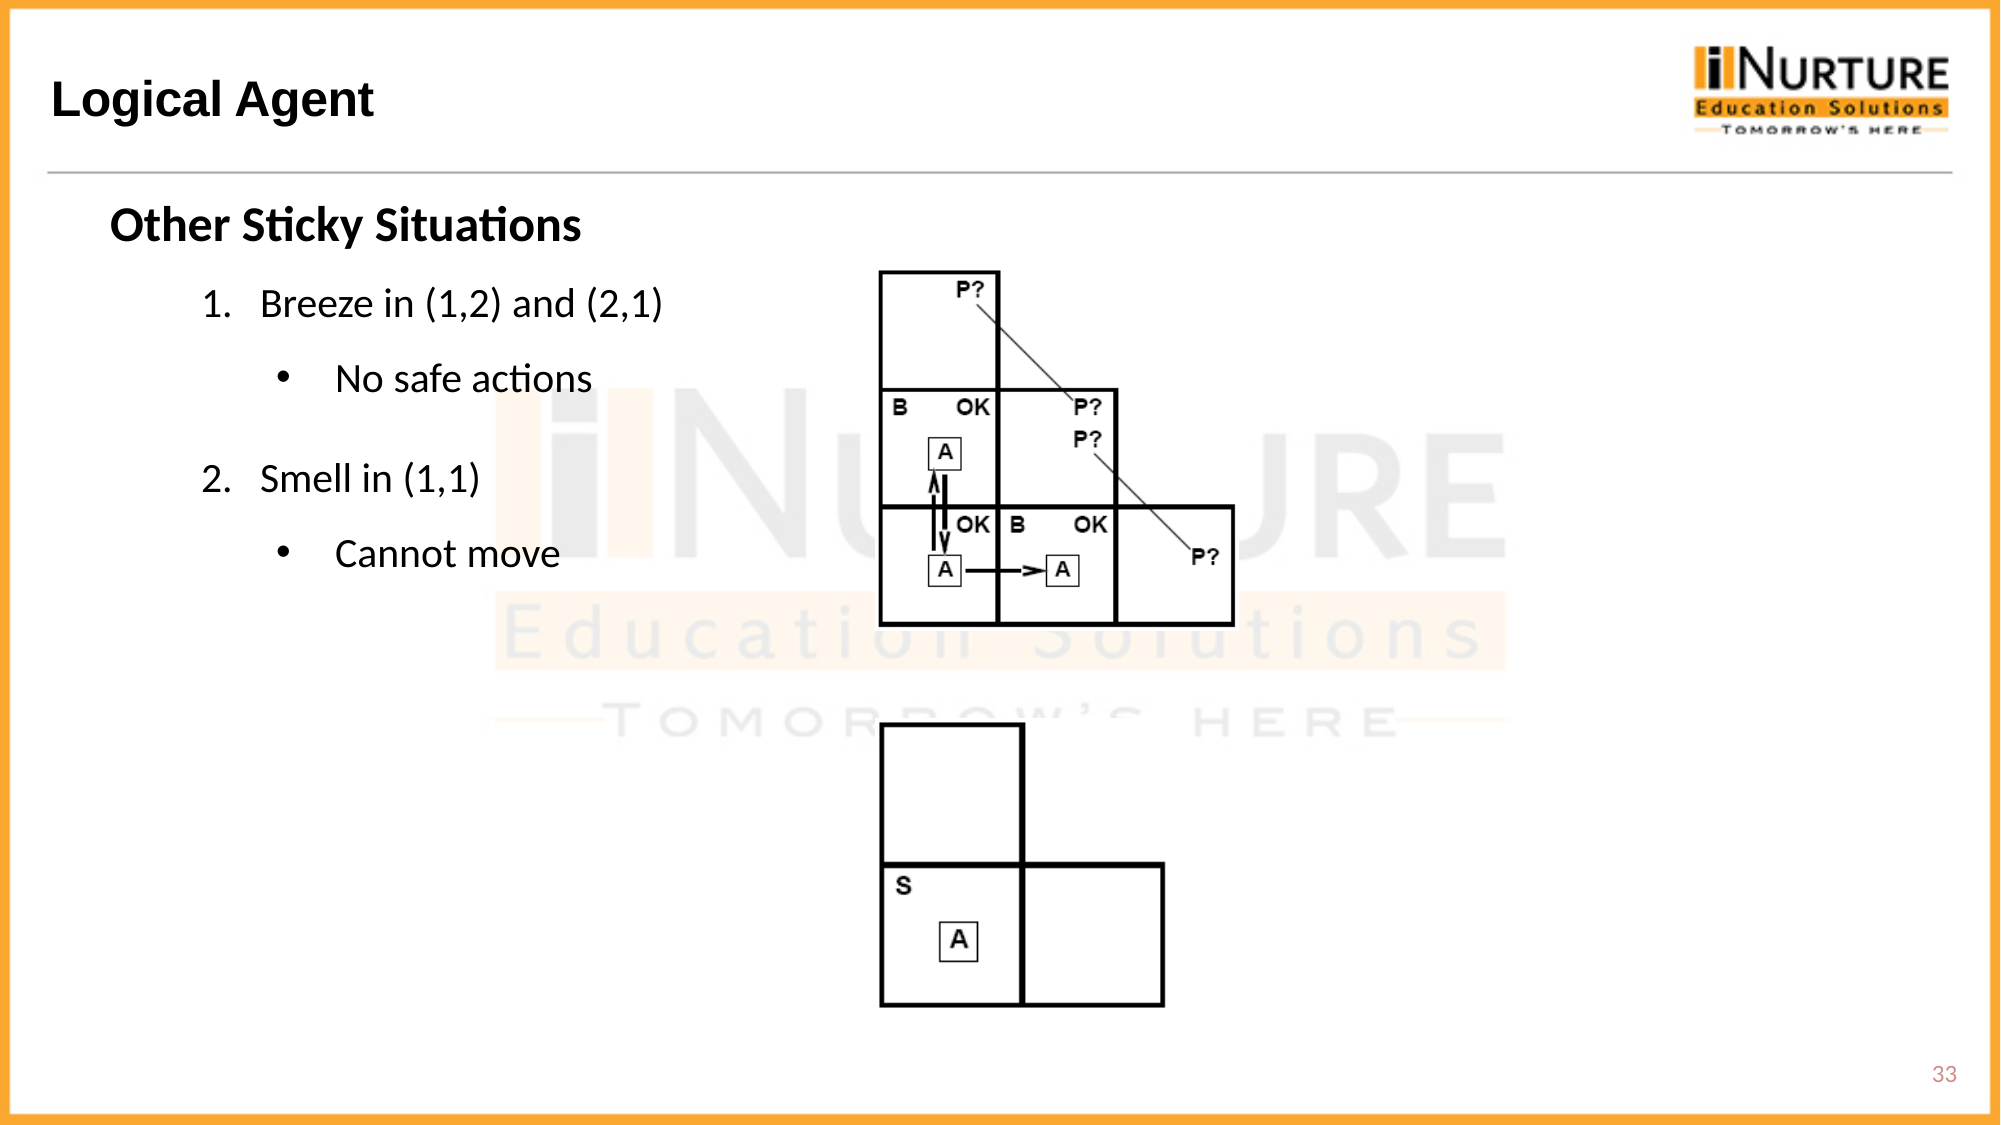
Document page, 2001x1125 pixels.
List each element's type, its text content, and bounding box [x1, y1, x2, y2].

text_box Logical Agent [33, 59, 1716, 134]
picture [0, 0, 2001, 1125]
text_box Other Sticky Situations Breeze in (1,2) and (2,1) No safe actions Smell in (1,1) Cannot move [36, 183, 1953, 584]
slide_number 33 [1901, 1042, 1973, 1103]
